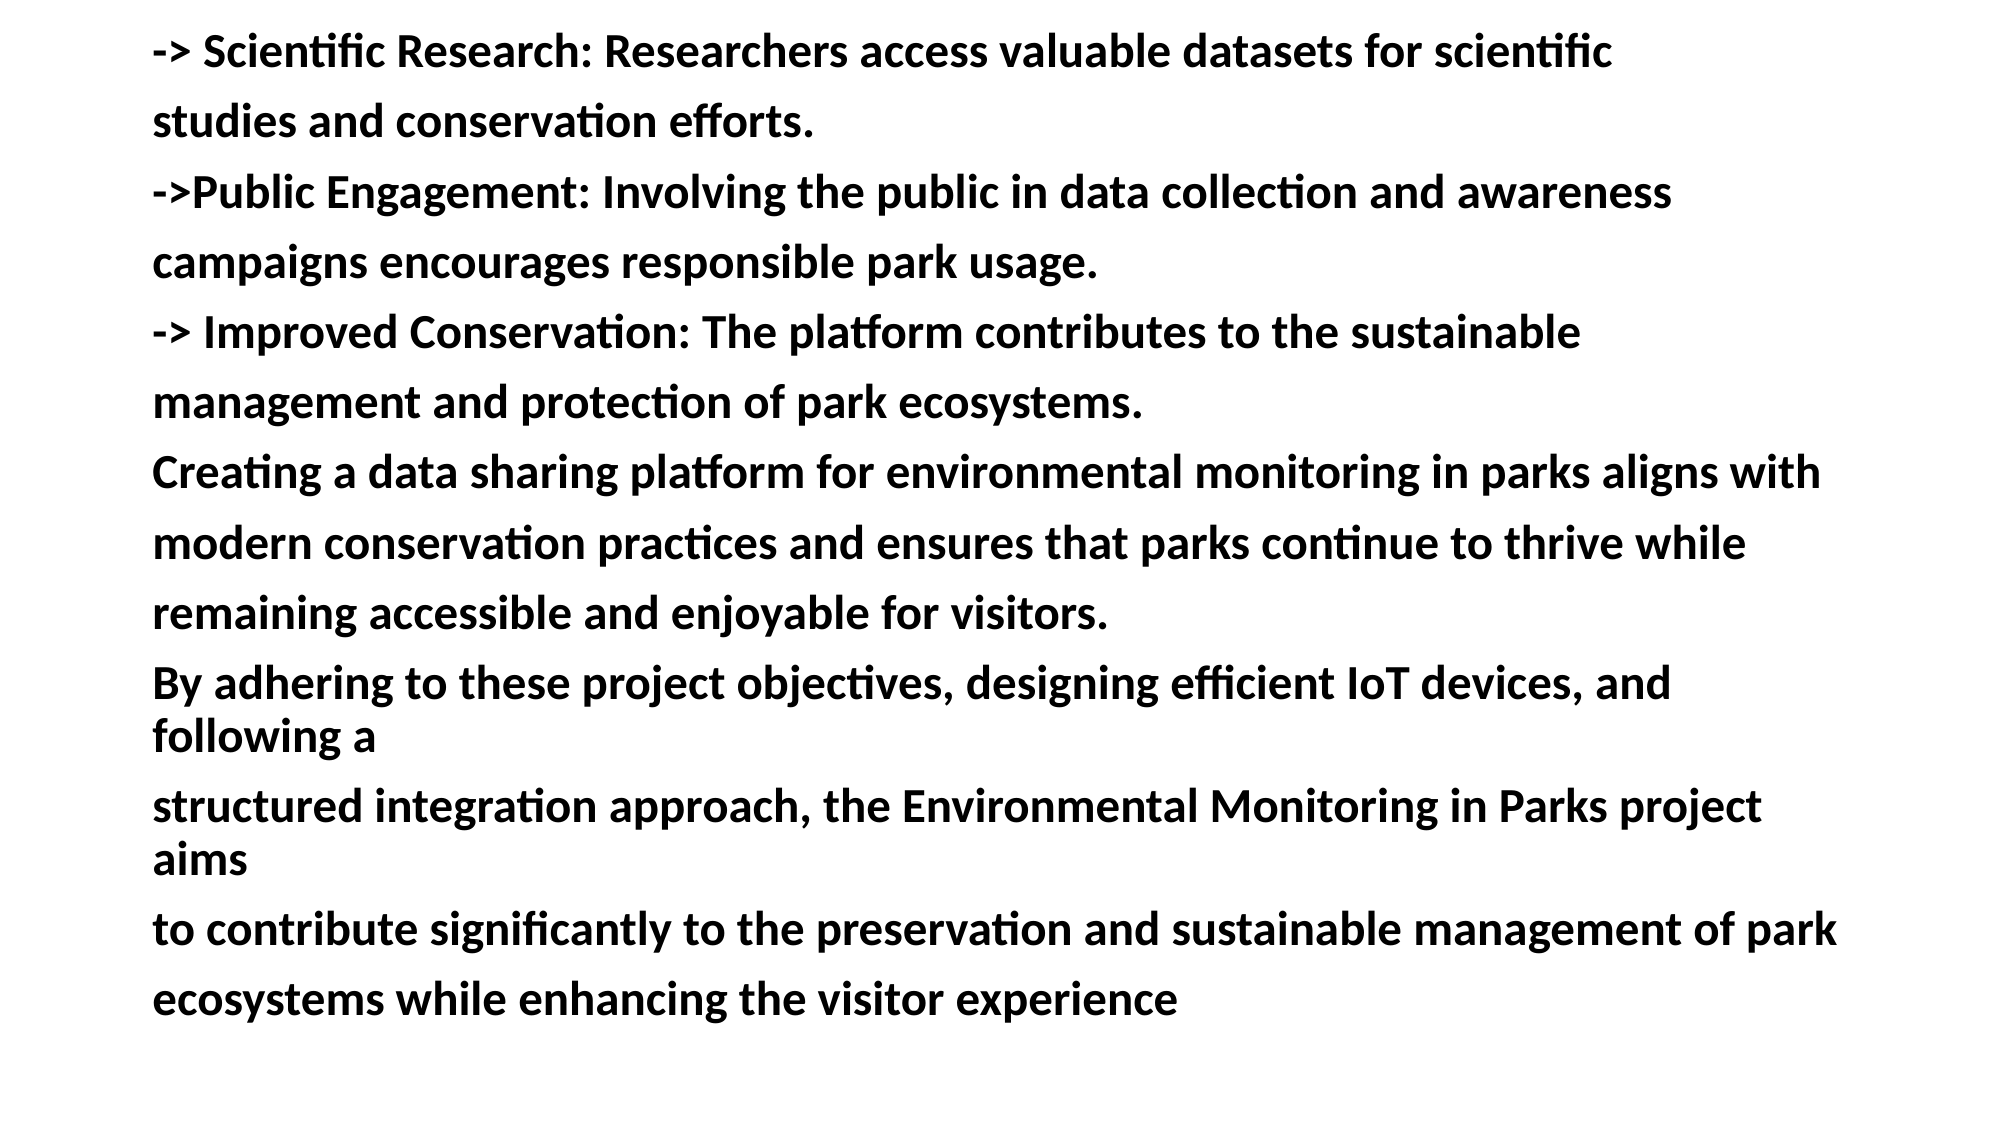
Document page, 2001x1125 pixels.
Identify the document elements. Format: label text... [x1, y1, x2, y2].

list -> Scientific Research: Researchers access valuable datasets for scientific studies and conservation efforts. ->Public Engagement: Involving the public in data collection and awareness campaigns encourages responsible park usage. -> Improved Conservation: The platform contributes to the sustainable management and protection of park ecosystems. Creating a data sharing platform for environmental monitoring in parks aligns with modern conservation practices and ensures that parks continue to thrive while remaining accessible and enjoyable for visitors. By adhering to these project objectives, designing efficient IoT devices, and following a structured integration approach, the Environmental Monitoring in Parks project aims to contribute significantly to the preservation and sustainable management of park ecosystems while enhancing the visitor experience [137, 18, 1863, 1111]
